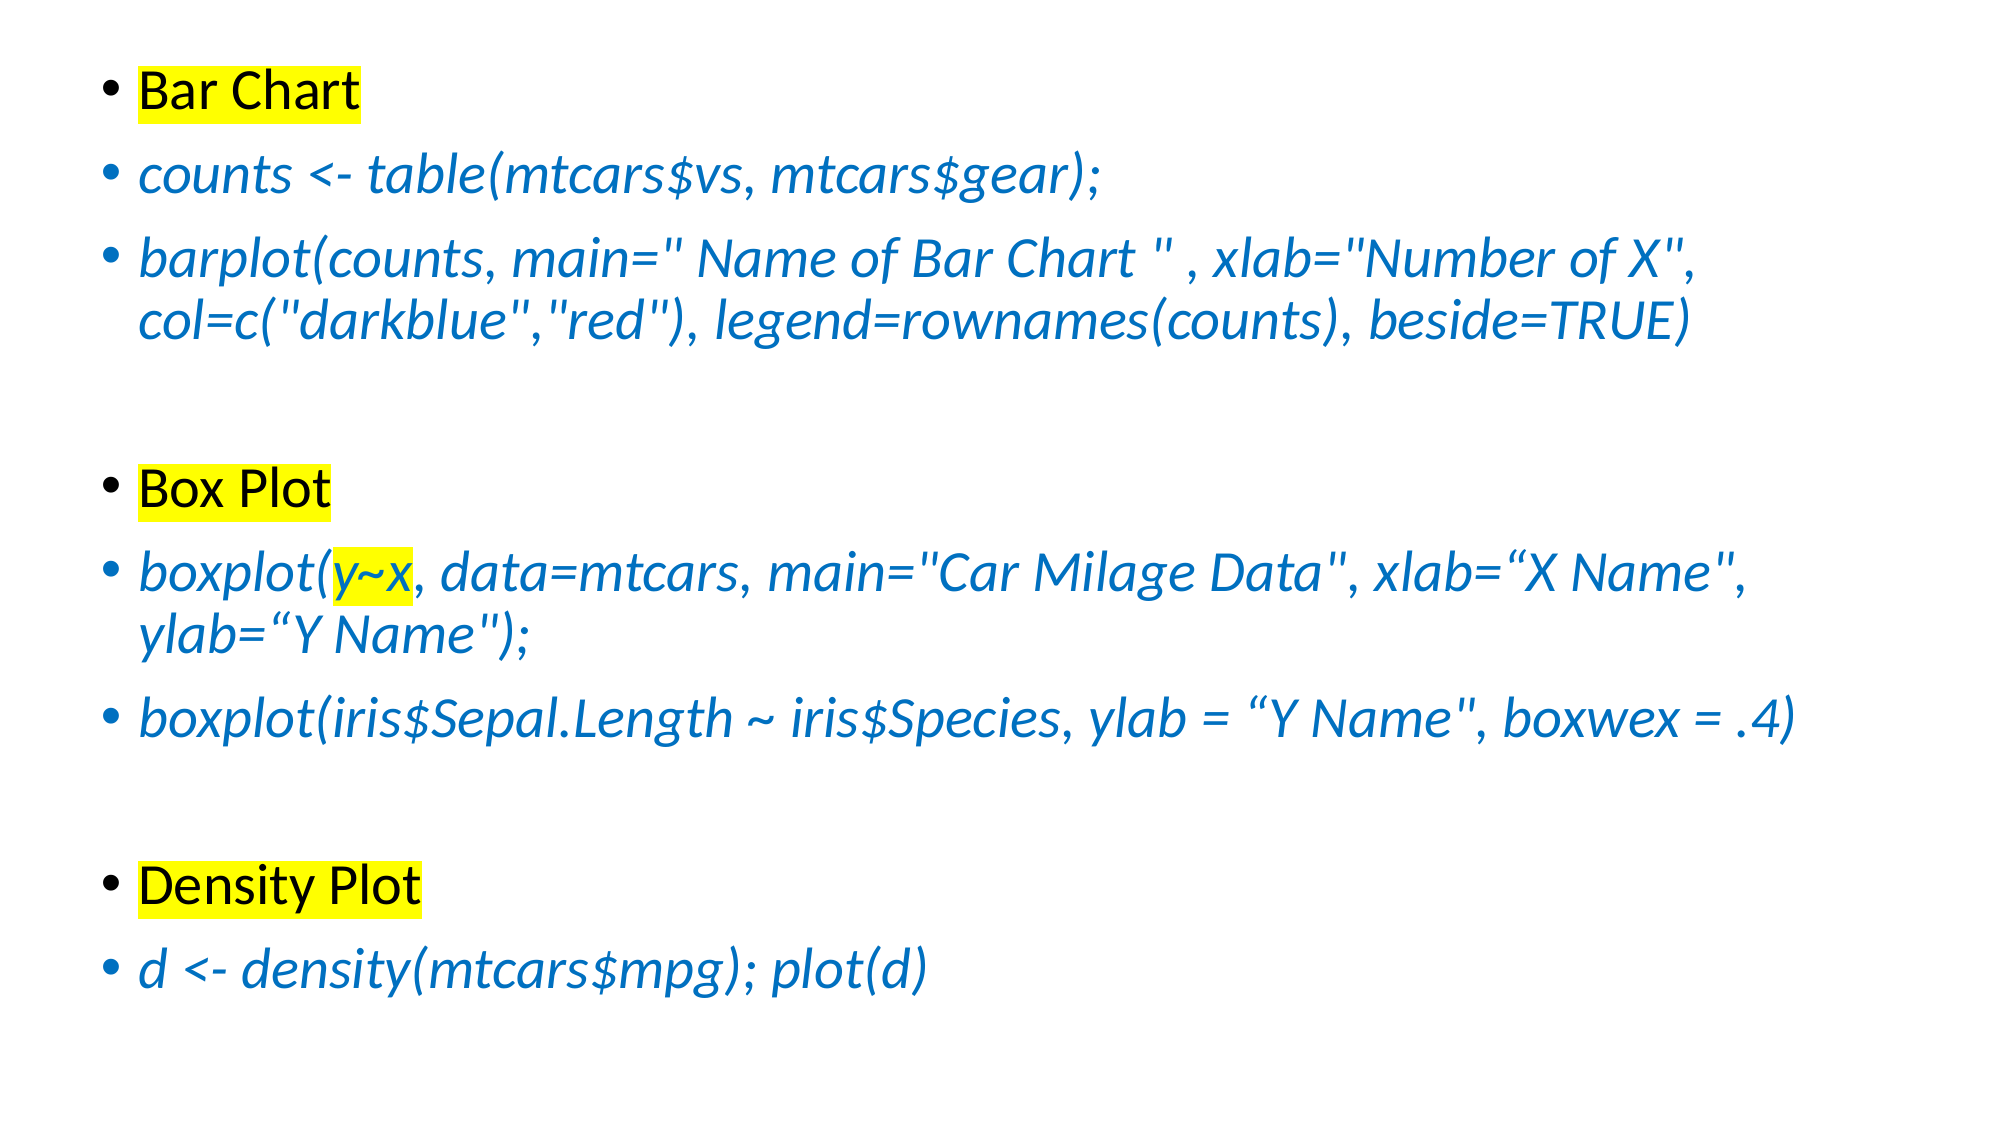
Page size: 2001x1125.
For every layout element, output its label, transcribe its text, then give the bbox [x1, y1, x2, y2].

list Bar Chart counts <- table(mtcars$vs, mtcars$gear); barplot(counts, main=" Name of Bar Chart " , xlab="Number of X", col=c("darkblue","red"), legend=rownames(counts), beside=TRUE) Box Plot boxplot(y~x, data=mtcars, main="Car Milage Data", xlab=“X Name", ylab=“Y Name"); boxplot(iris$Sepal.Length ~ iris$Species, ylab = “Y Name", boxwex = .4) Density Plot d <- density(mtcars$mpg); plot(d) [85, 51, 1915, 1073]
